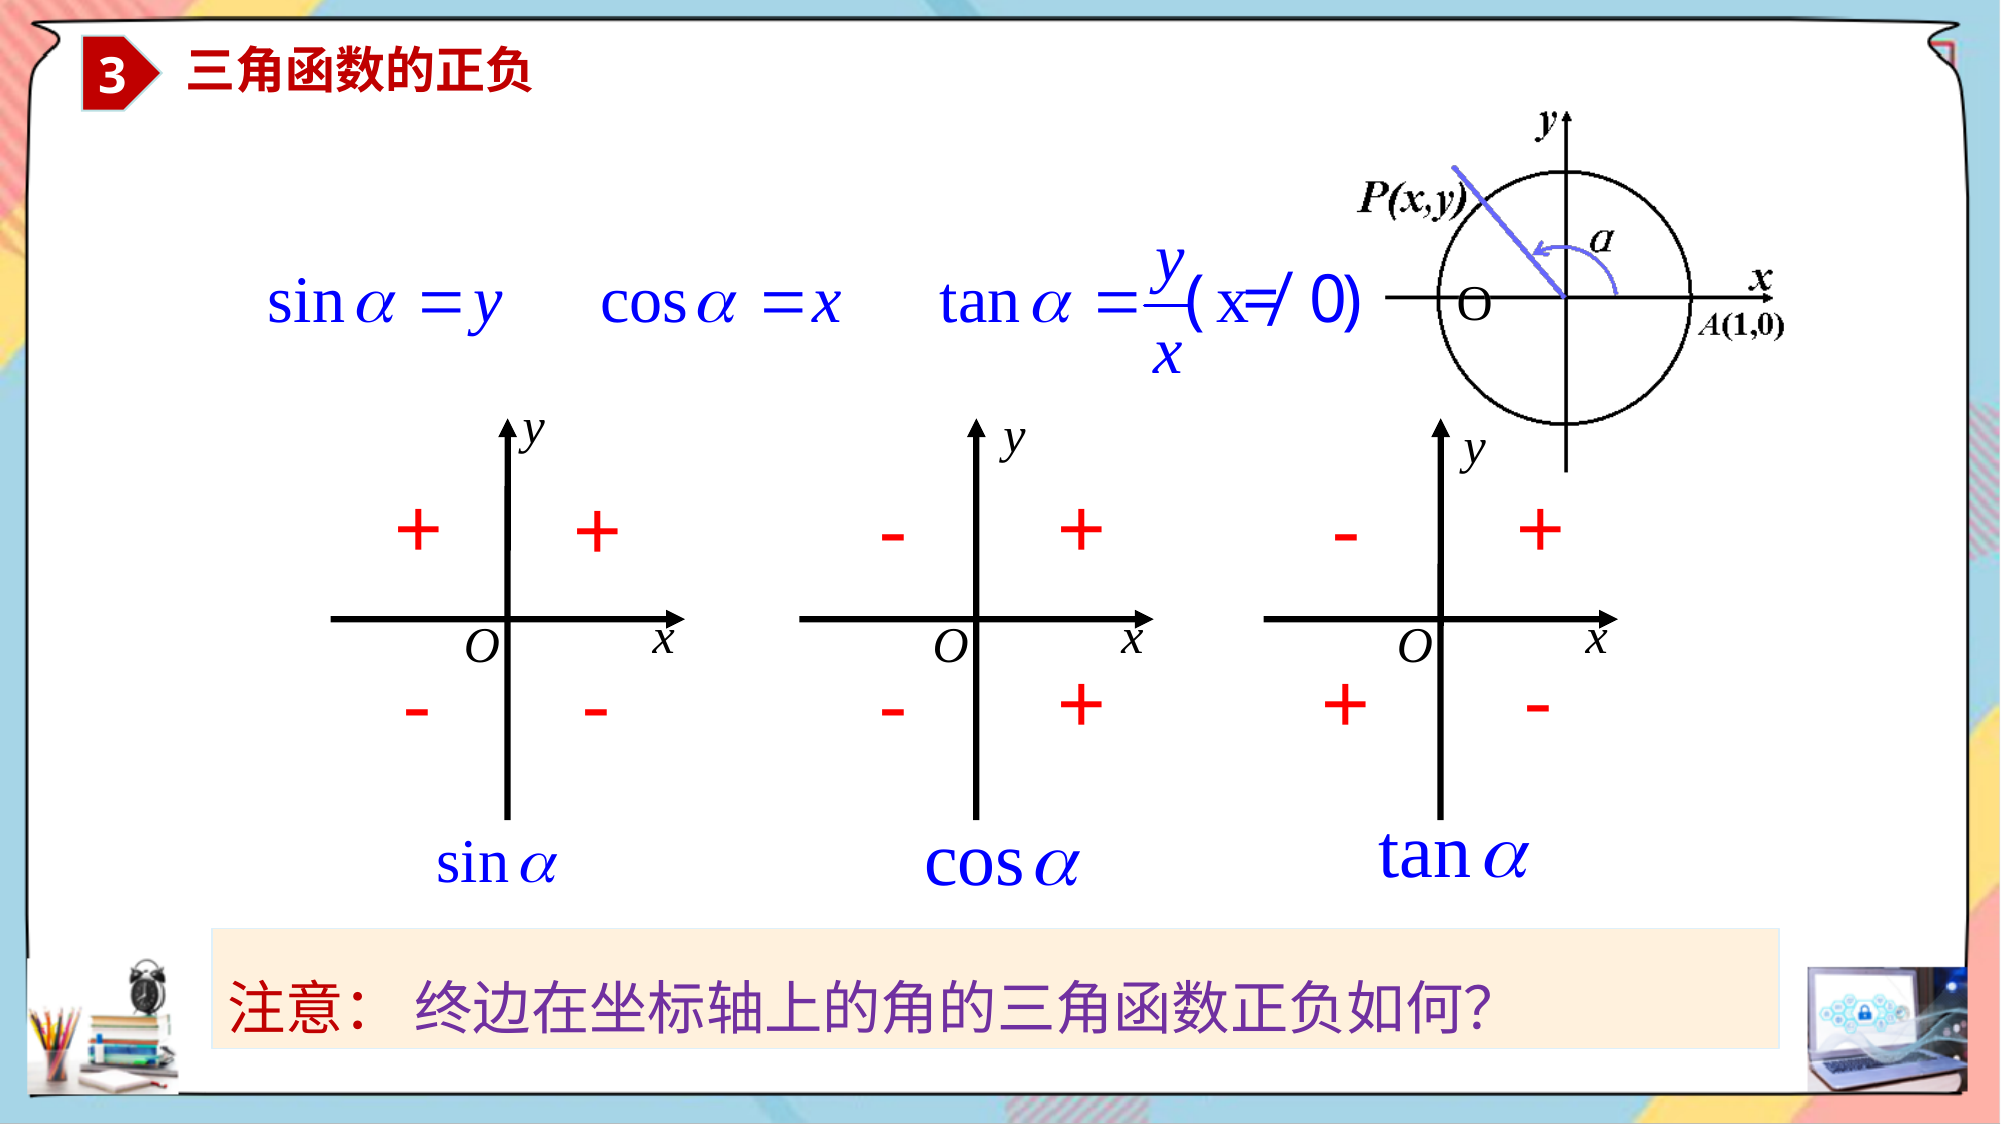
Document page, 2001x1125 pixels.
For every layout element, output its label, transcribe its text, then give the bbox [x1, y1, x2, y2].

picture [0, 0, 2001, 1125]
text_box 注意： 终边在坐标轴上的角的三角函数正负如何？ [212, 928, 1780, 1049]
text_box 三角函数的正负 [162, 38, 796, 99]
text_box 3 [82, 35, 162, 111]
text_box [259, 216, 1346, 389]
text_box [330, 386, 1626, 904]
